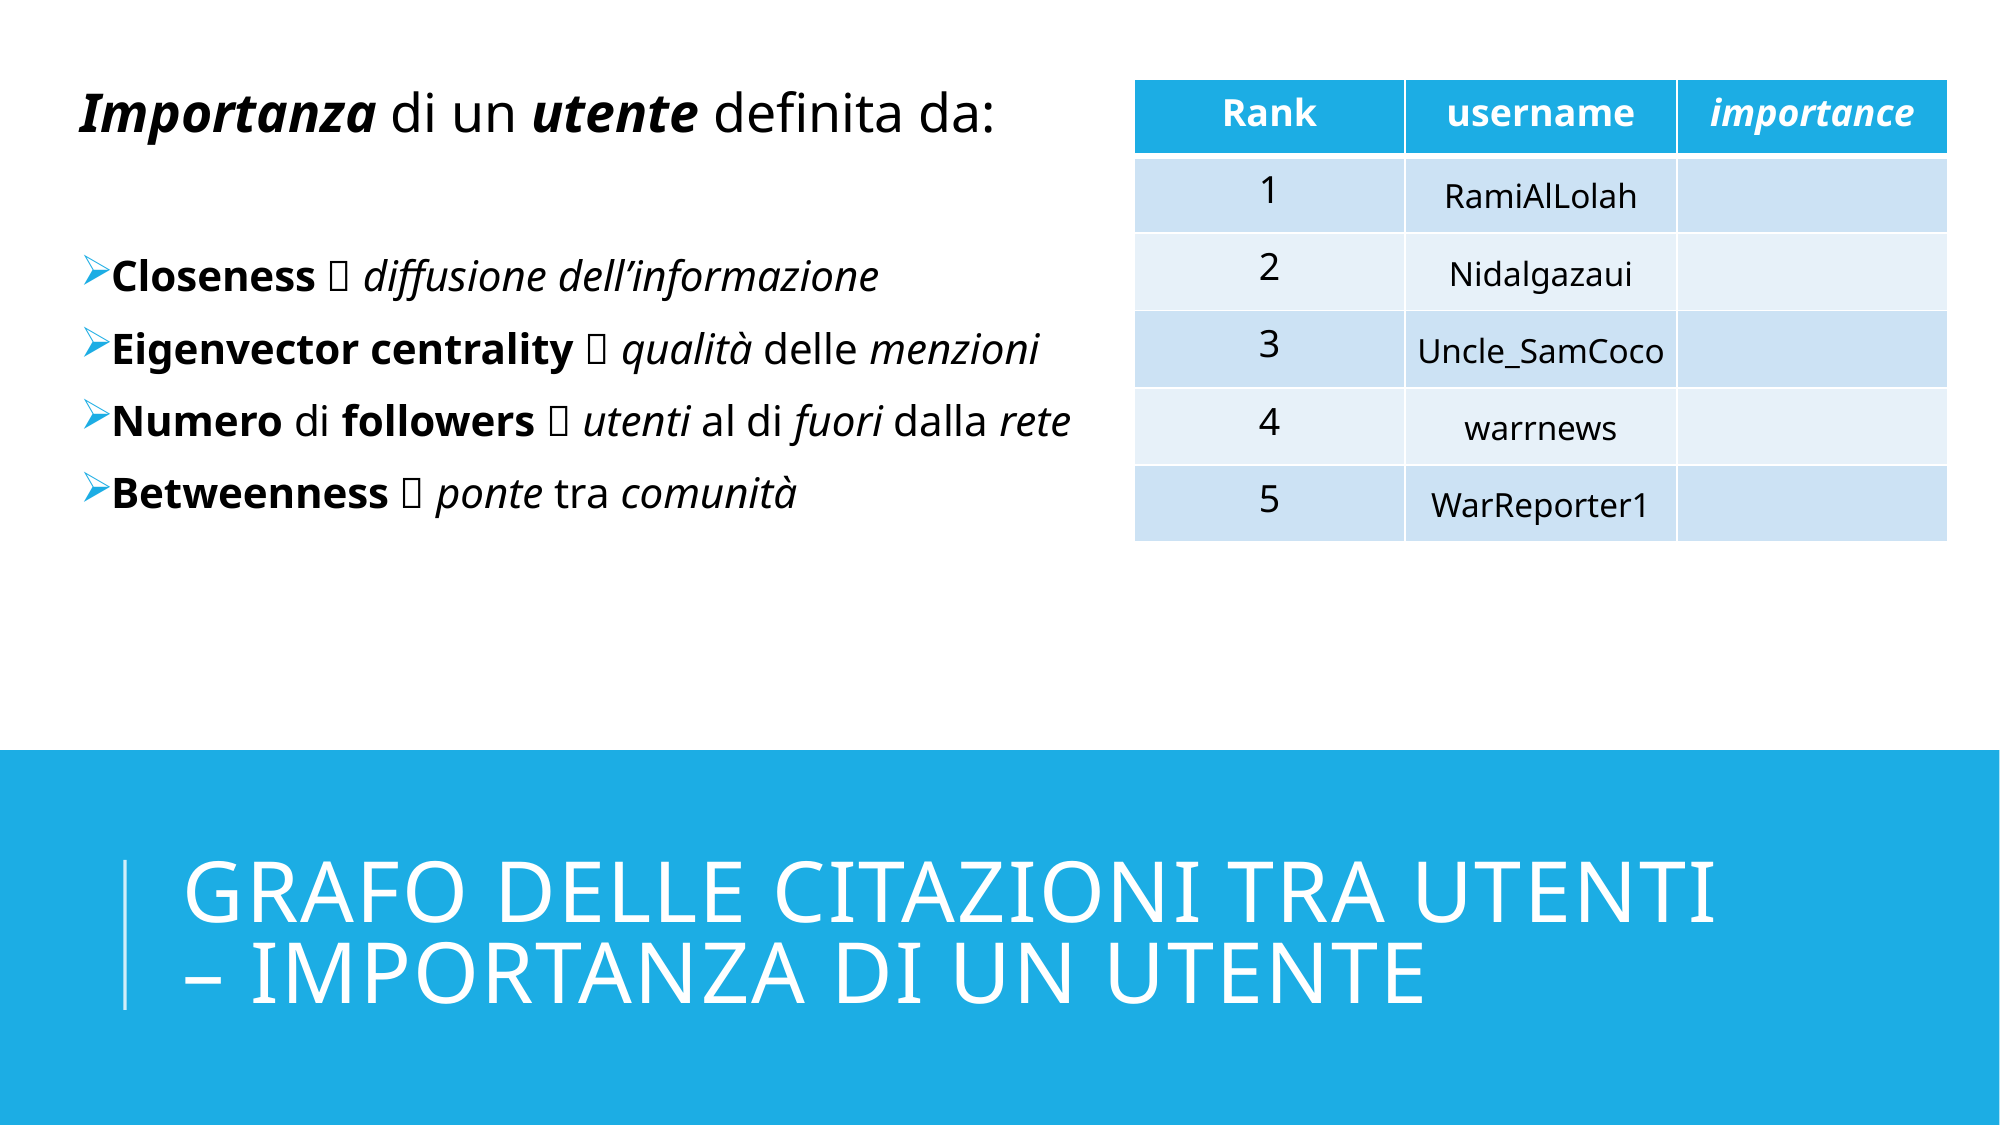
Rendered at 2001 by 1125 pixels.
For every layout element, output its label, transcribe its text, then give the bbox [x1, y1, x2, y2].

list Importanza di un utente definita da: Closeness  diffusione dell’informazione Eigenvector centrality  qualità delle menzioni Numero di followers  utenti al di fuori dalla rete Betweenness  ponte tra comunità [72, 78, 1102, 563]
text_box [0, 749, 2000, 1125]
title Grafo delle citazioni tra utenti – importanza di un utente [168, 815, 1763, 1062]
text_box [0, 0, 2000, 749]
